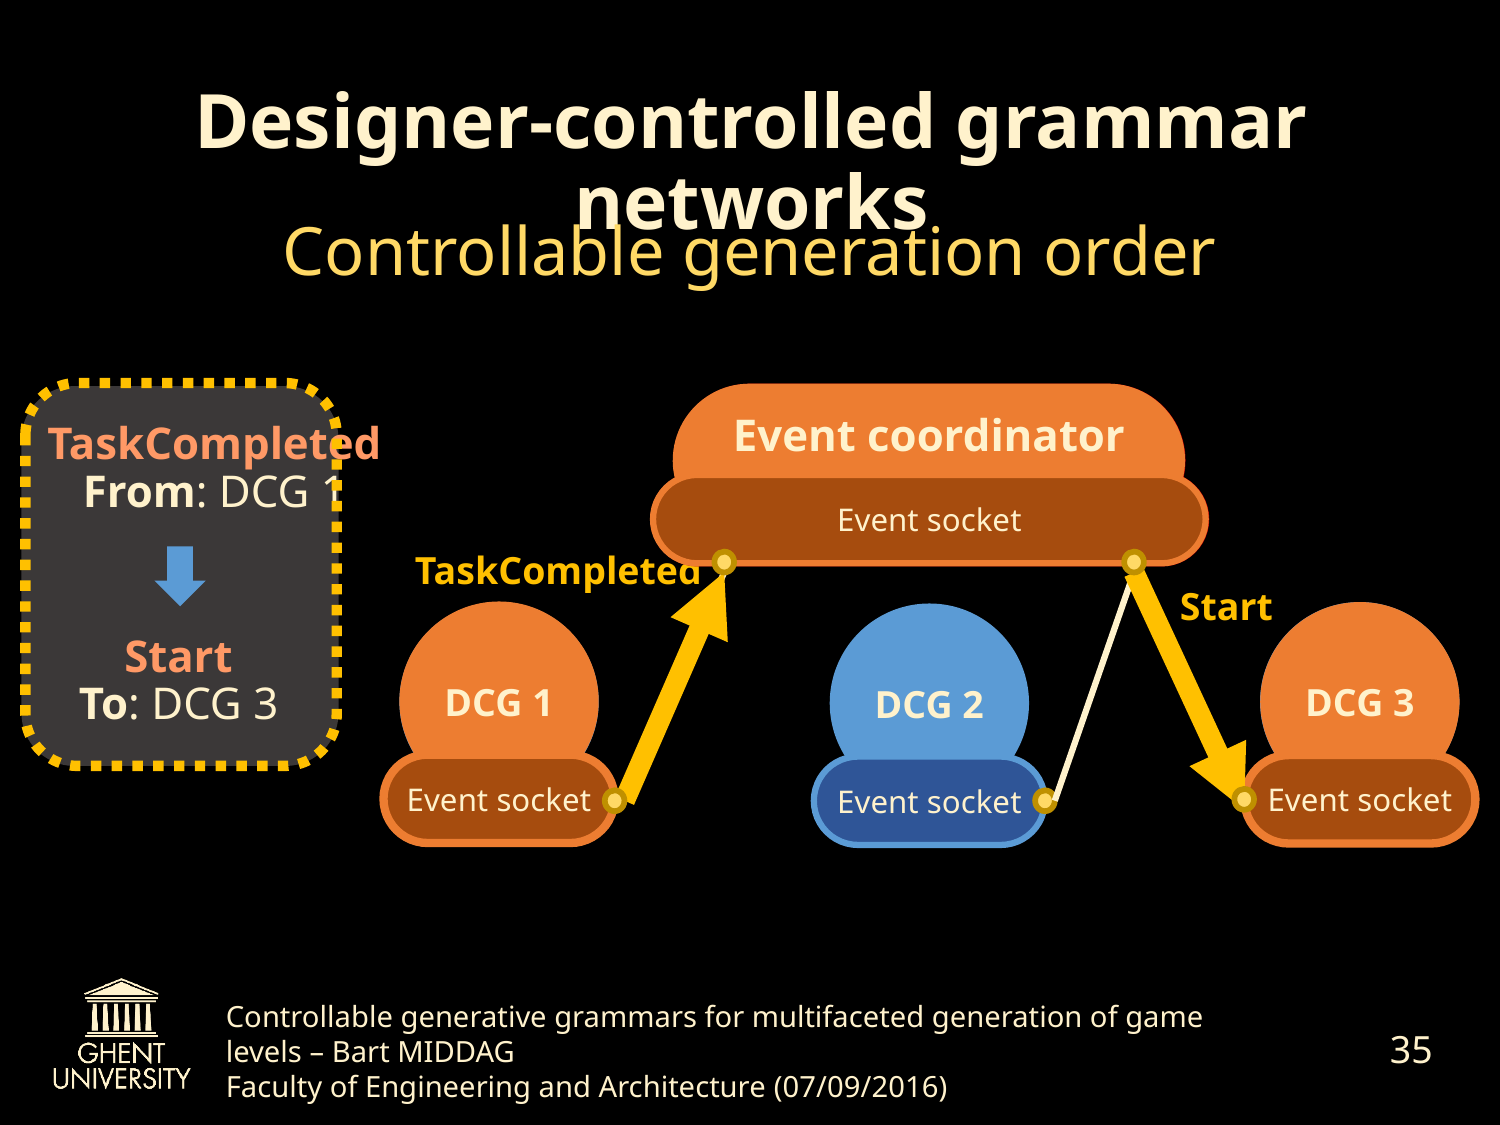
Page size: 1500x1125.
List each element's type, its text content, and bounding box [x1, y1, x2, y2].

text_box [1133, 572, 1235, 800]
text_box [1233, 787, 1244, 811]
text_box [652, 383, 1206, 564]
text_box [383, 601, 615, 843]
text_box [1244, 602, 1476, 844]
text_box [624, 572, 725, 801]
text_box [713, 564, 735, 574]
text_box [1123, 564, 1145, 572]
list Controllable generation order [103, 210, 1397, 305]
text_box [1034, 789, 1056, 813]
picture [49, 975, 195, 1092]
text_box Event socket [812, 755, 1045, 846]
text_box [21, 386, 339, 766]
text_box Start [1235, 572, 1278, 643]
slide_number 35 [1276, 1021, 1449, 1082]
text_box DCG 2 [828, 602, 1031, 757]
text_box [57, 381, 304, 386]
text_box [615, 789, 626, 813]
title Designer-controlled grammar networks [71, 85, 1431, 244]
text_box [1054, 572, 1134, 801]
text_box TaskCompleted [403, 537, 658, 608]
